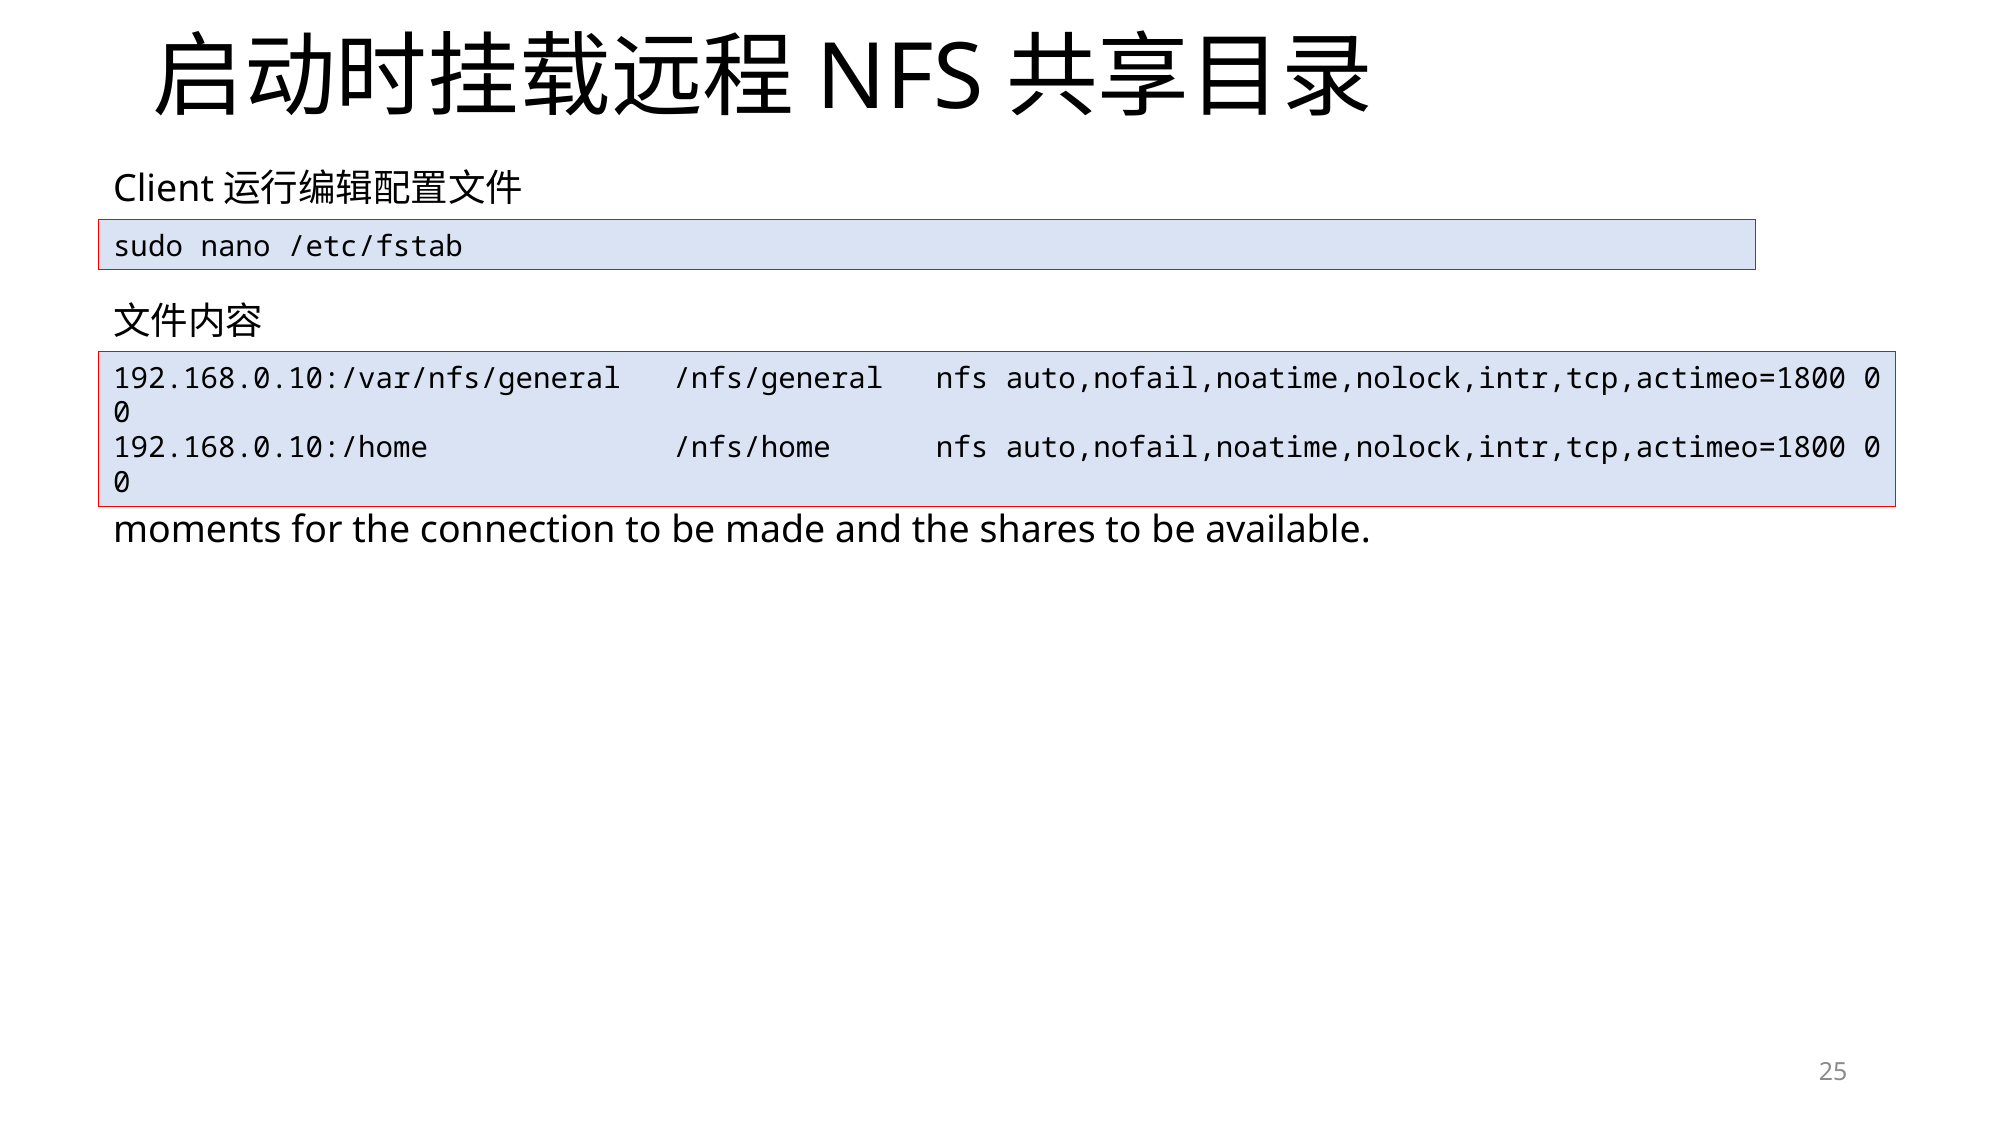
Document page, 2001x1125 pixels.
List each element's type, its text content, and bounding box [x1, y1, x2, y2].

text_box Client运行编辑配置文件 [98, 156, 1914, 217]
title 启动时挂载远程NFS共享目录 [137, 0, 1863, 156]
text_box The client server will automatically mount the remote partitions at boot, although it may take a few moments for the connection to be made and the shares to be available. [98, 452, 1914, 558]
slide_number 25 [1412, 1042, 1863, 1103]
text_box 文件内容 [98, 289, 1914, 350]
text_box 192.168.0.10:/var/nfs/general /nfs/general nfs auto,nofail,noatime,nolock,intr,tcp,actimeo=1800 0 0 192.168.0.10:/home /nfs/home nfs auto,nofail,noatime,nolock,intr,tcp,actimeo=1800 0 0 [98, 351, 1896, 507]
text_box sudo nano /etc/fstab [98, 219, 1756, 270]
